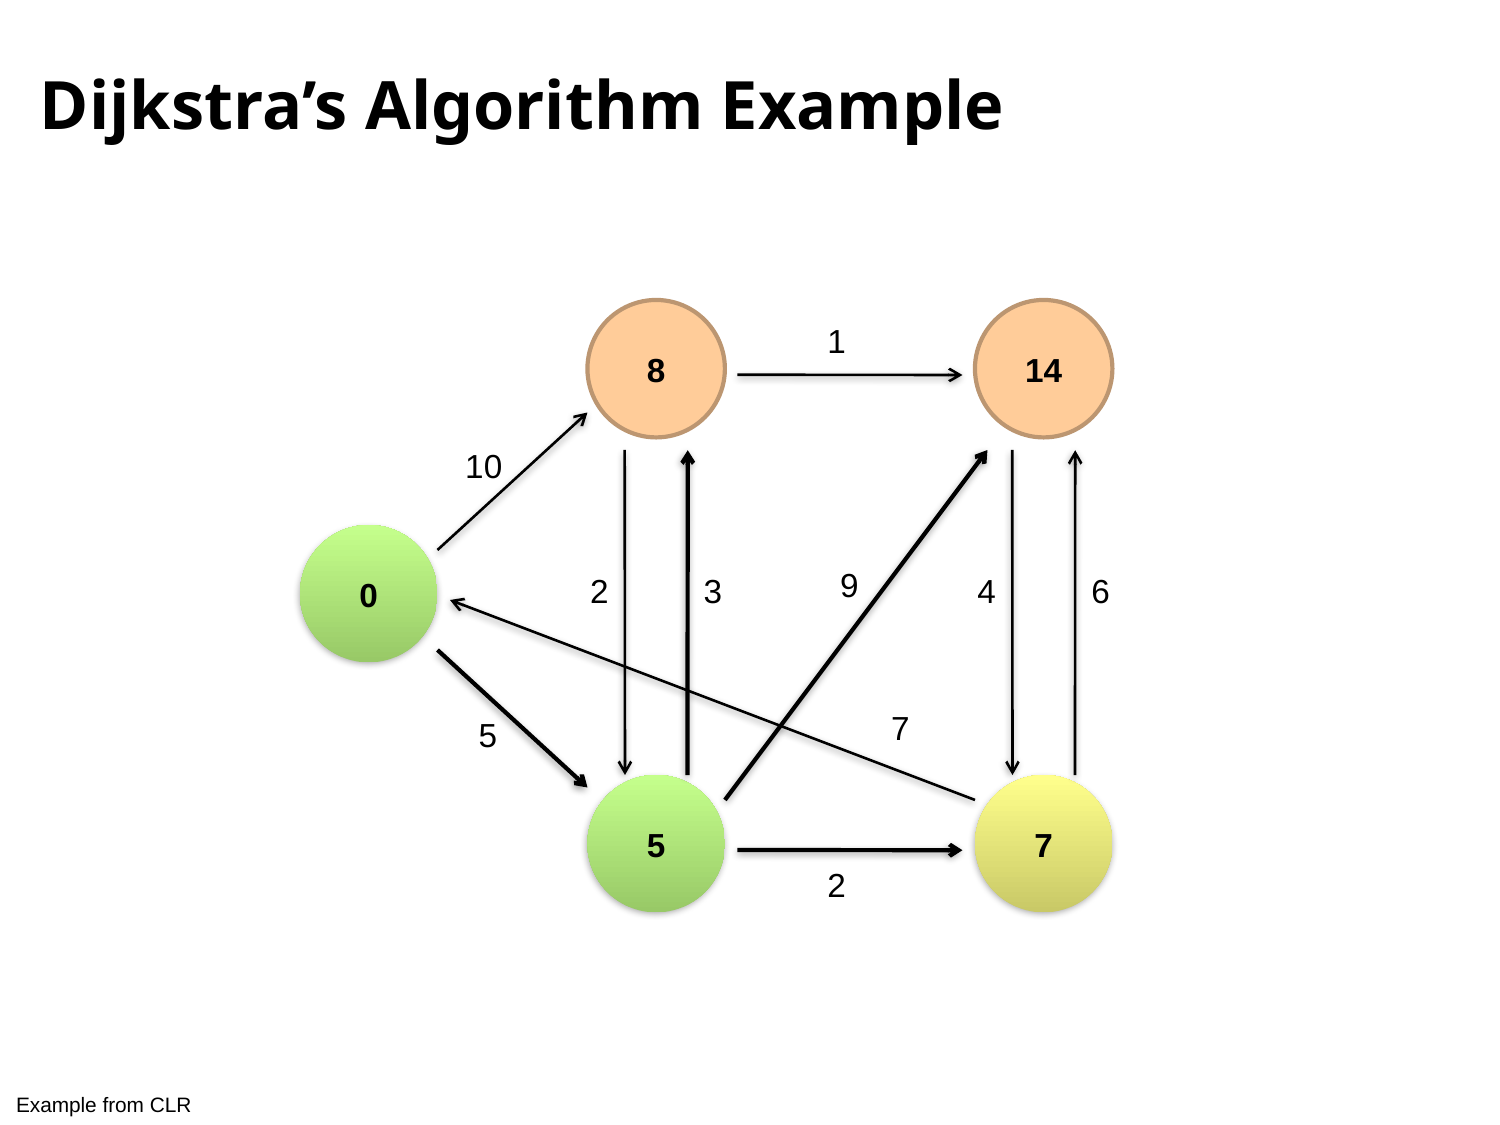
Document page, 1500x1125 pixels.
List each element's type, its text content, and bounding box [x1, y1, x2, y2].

text_box 2 [812, 860, 862, 912]
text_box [449, 599, 976, 801]
text_box 7 [974, 774, 1113, 913]
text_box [437, 649, 444, 788]
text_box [437, 412, 588, 551]
text_box 14 [972, 297, 1115, 440]
text_box 8 [585, 297, 727, 440]
text_box 6 [1076, 562, 1125, 609]
text_box 1 [812, 312, 862, 368]
text_box 2 [575, 562, 624, 598]
text_box 5 [587, 810, 725, 913]
text_box 0 [299, 524, 438, 663]
title Dijkstra’s Algorithm Example [24, 18, 1451, 188]
text_box Example from CLR [1, 1084, 207, 1125]
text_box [979, 623, 1032, 757]
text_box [680, 493, 1032, 609]
